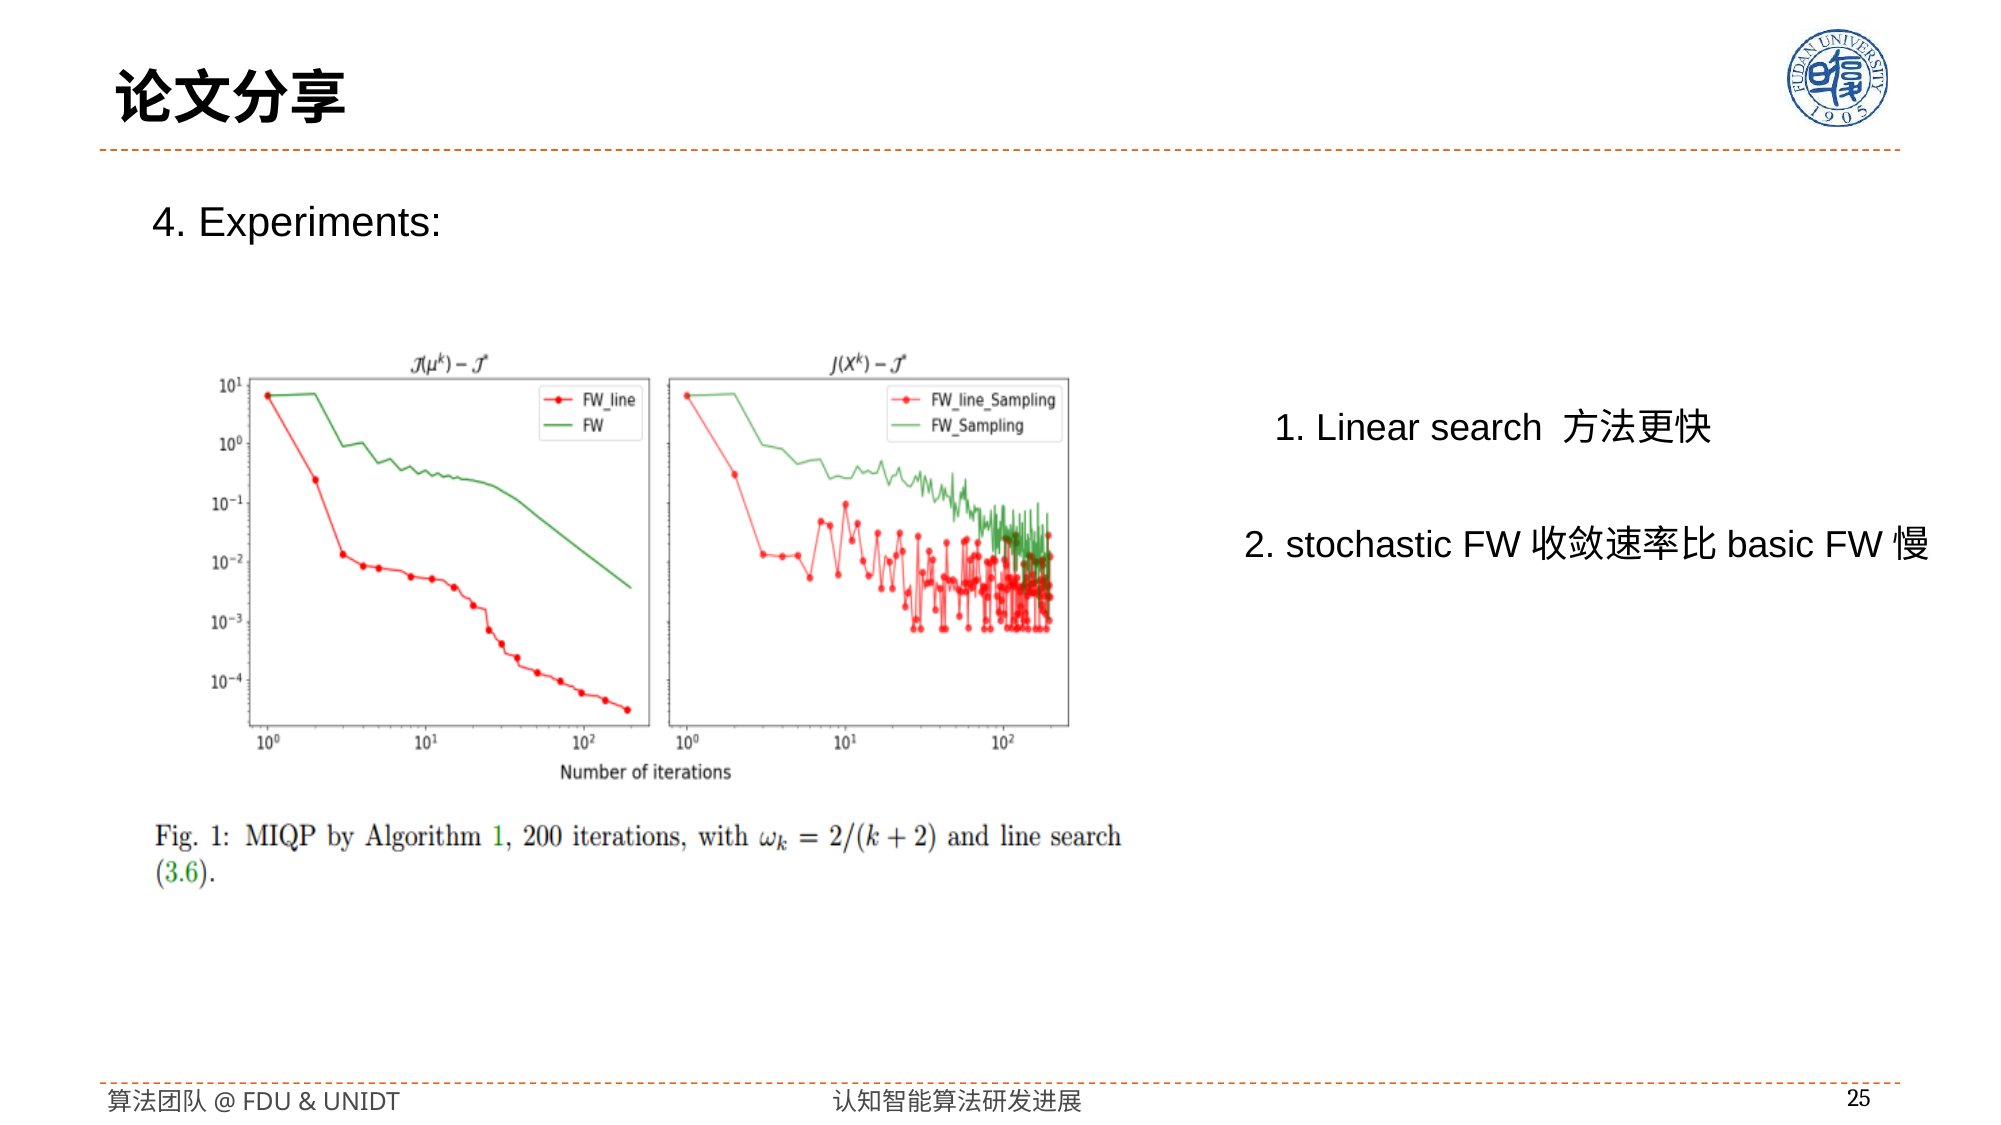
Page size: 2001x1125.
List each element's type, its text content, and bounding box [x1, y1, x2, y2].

picture [1787, 29, 1888, 127]
text_box 4. Experiments: [137, 187, 1540, 253]
text_box 1. Linear search 方法更快 [1259, 395, 1778, 456]
picture [137, 324, 1137, 913]
text_box 2. stochastic FW收敛速率比basic FW慢 [1229, 512, 1945, 573]
title 论文分享 [99, 24, 1725, 138]
